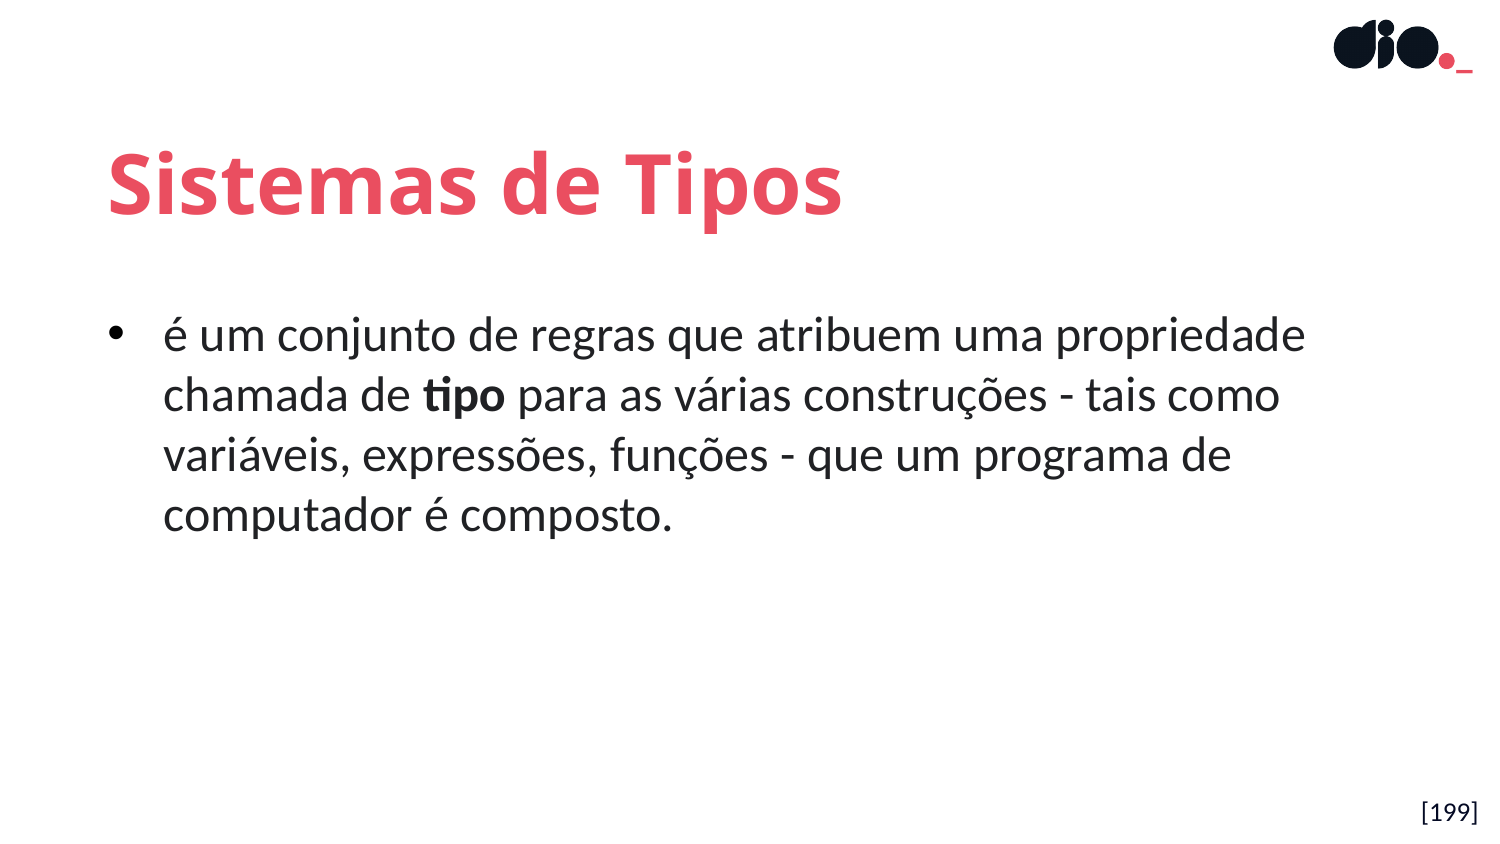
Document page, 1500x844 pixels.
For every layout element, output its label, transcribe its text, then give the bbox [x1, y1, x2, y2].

text_box é um conjunto de regras que atribuem uma propriedade chamada de tipo para as várias construções - tais como variáveis, expressões, funções - que um programa de computador é composto. [92, 243, 1408, 675]
text_box Sistemas de Tipos [92, 104, 1408, 243]
slide_number [199] [1403, 779, 1494, 844]
picture [1333, 19, 1473, 74]
